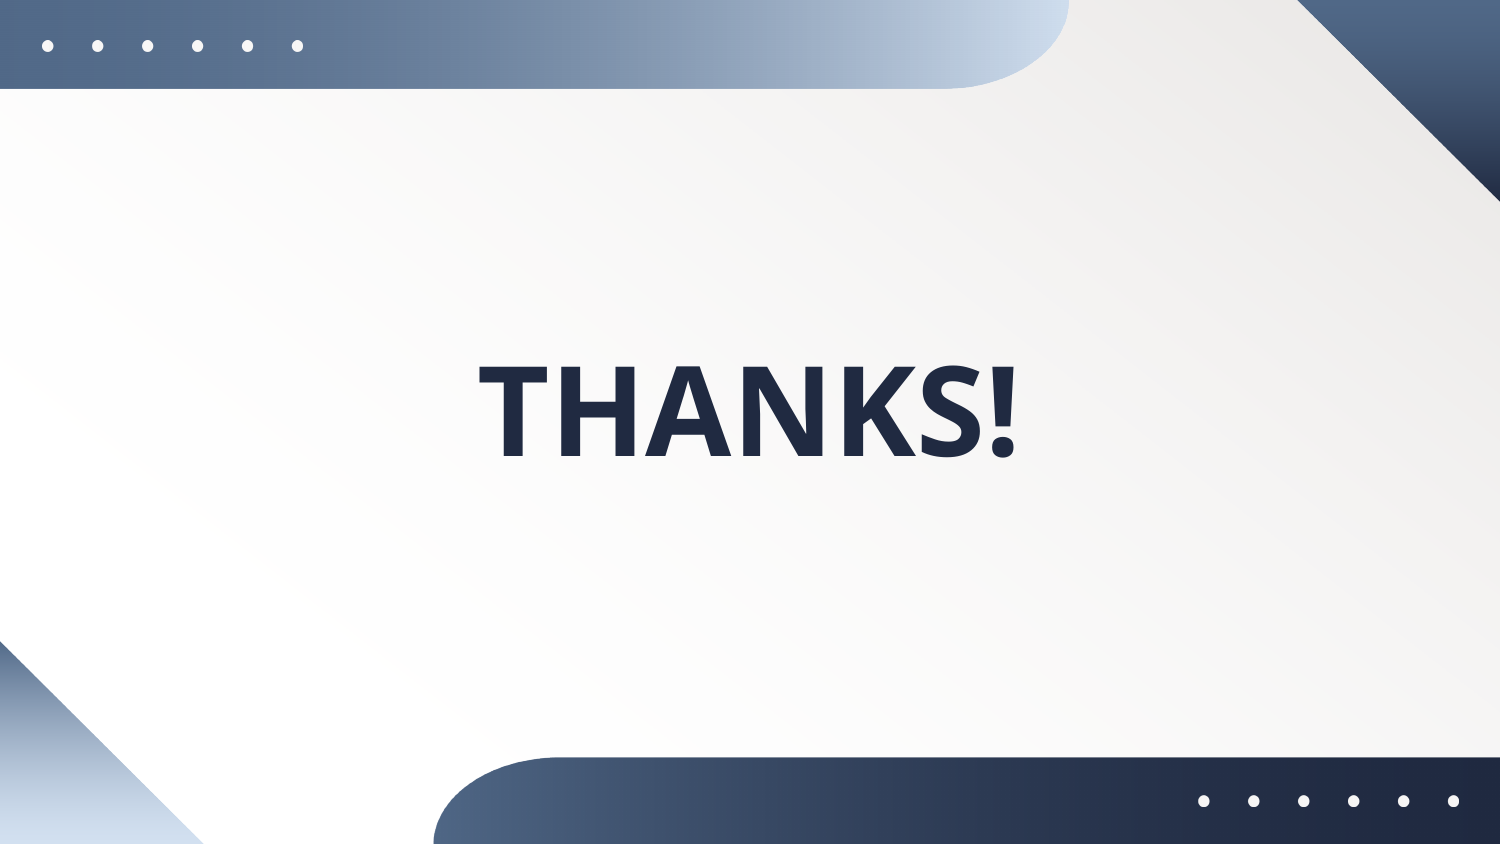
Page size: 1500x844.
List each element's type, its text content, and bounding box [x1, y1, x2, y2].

title THANKS! [441, 346, 1059, 497]
picture [434, 758, 1500, 844]
picture [0, 0, 1500, 844]
